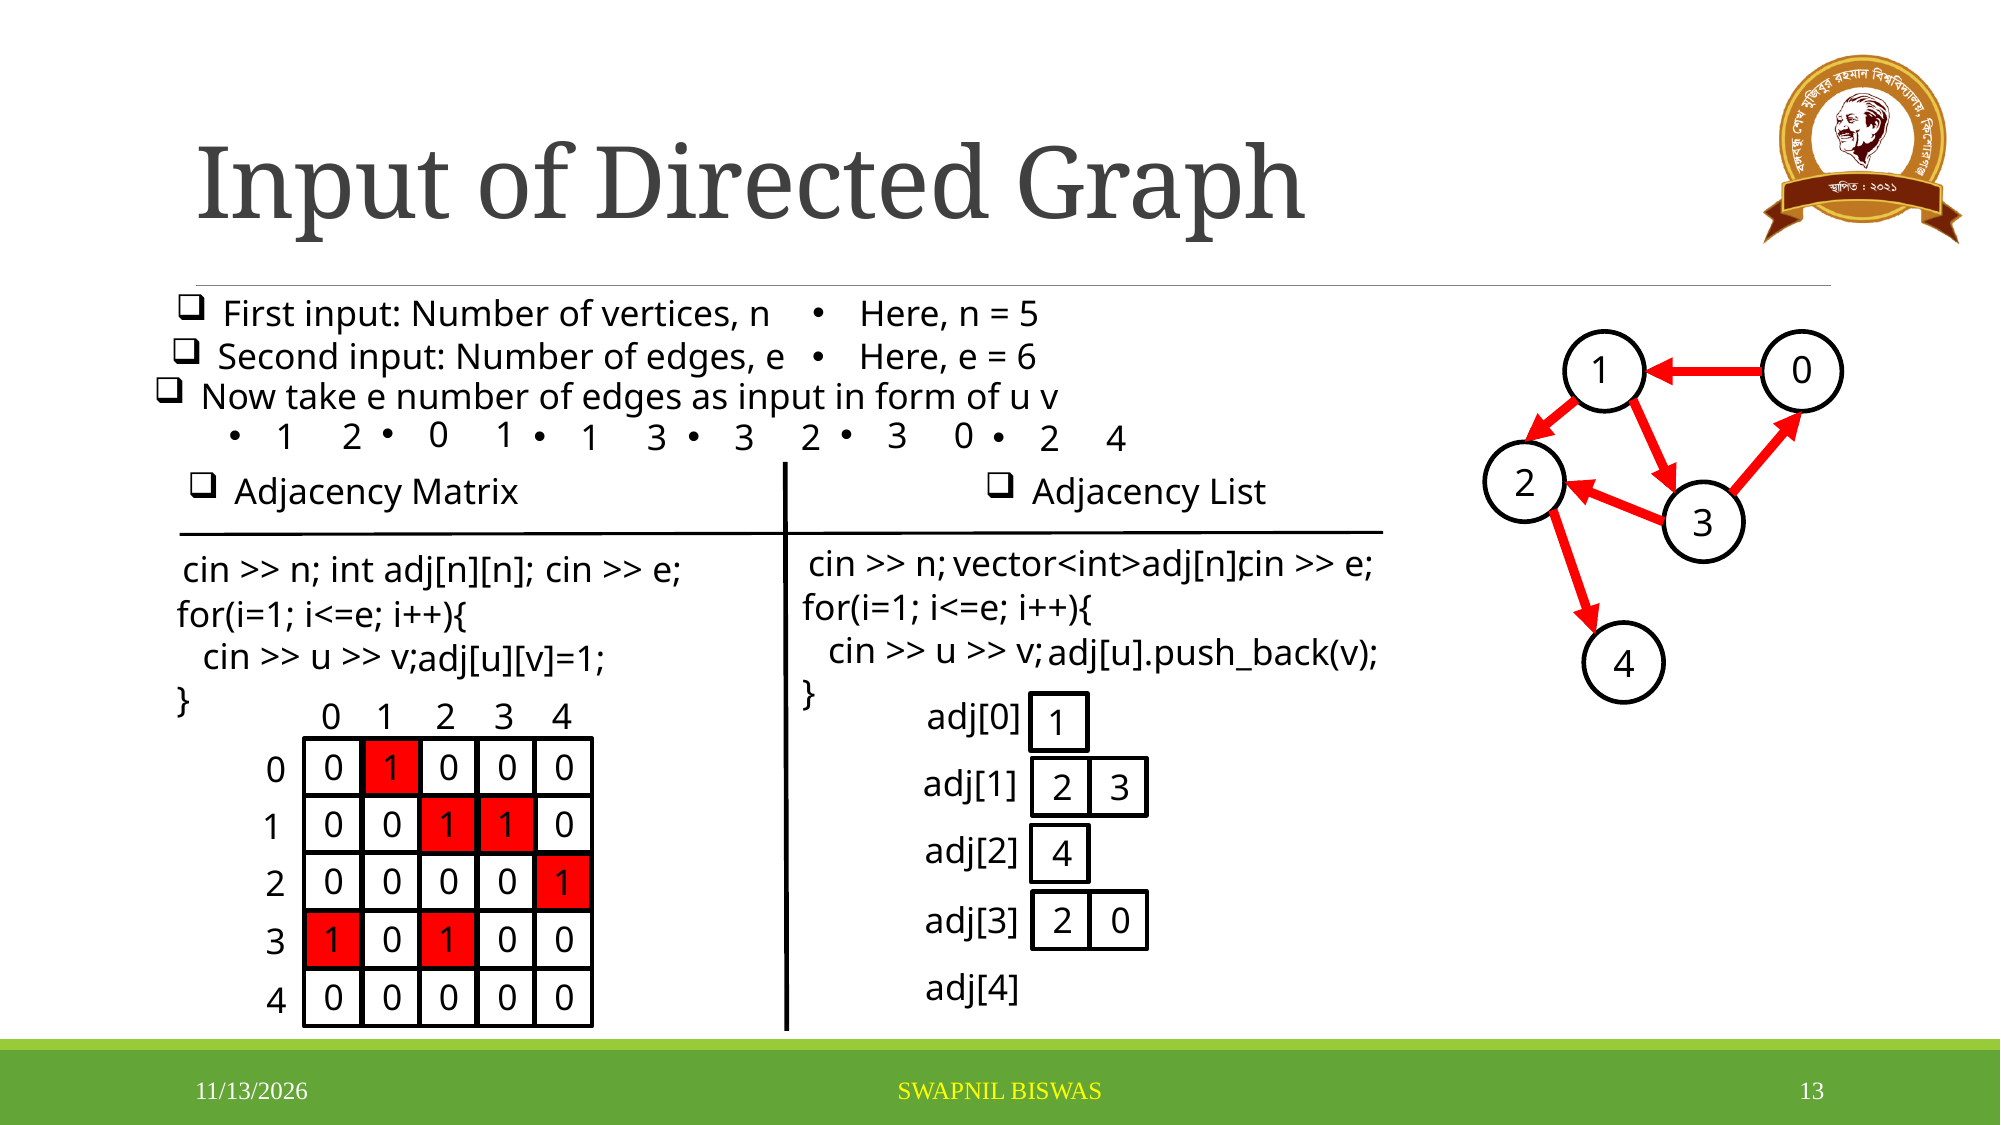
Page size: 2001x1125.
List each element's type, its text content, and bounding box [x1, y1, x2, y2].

text_box 1 [367, 737, 417, 795]
text_box [534, 912, 539, 968]
text_box 3 [1095, 757, 1145, 815]
text_box 0 [1095, 890, 1146, 949]
text_box [1663, 499, 1745, 564]
text_box 3 [250, 912, 301, 970]
text_box Here, n = 5 [797, 283, 1055, 342]
text_box adj[2] [909, 820, 1035, 878]
text_box adj[0] [911, 686, 1037, 745]
text_box 0 [367, 851, 418, 910]
text_box 3 [1677, 491, 1729, 552]
text_box 0 [482, 737, 533, 794]
text_box vector<int>adj[n]; [938, 543, 1263, 591]
text_box 0 [251, 739, 302, 797]
text_box [1582, 621, 1665, 704]
text_box 1 [247, 796, 298, 855]
text_box 0 [309, 969, 359, 1026]
text_box 2 4 [977, 408, 1142, 466]
text_box 3 [479, 687, 530, 745]
text_box 0 [482, 910, 533, 968]
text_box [784, 543, 788, 1032]
text_box 1 [538, 852, 589, 910]
text_box 1 [1032, 692, 1083, 750]
text_box 0 [1776, 338, 1828, 399]
text_box [1031, 757, 1088, 817]
title Input of Directed Graph [180, 8, 1830, 247]
text_box [418, 795, 477, 855]
text_box 3 2 [672, 407, 836, 465]
text_box [1030, 824, 1090, 883]
text_box adj[4] [910, 957, 1035, 1016]
text_box 0 [306, 687, 357, 745]
text_box [533, 852, 593, 912]
text_box [477, 795, 537, 855]
text_box 1 [360, 687, 411, 745]
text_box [1632, 399, 1676, 494]
text_box [418, 910, 478, 969]
text_box [1031, 890, 1089, 950]
text_box 0 [309, 737, 359, 794]
text_box adj[u][v]=1; [402, 628, 621, 687]
text_box [362, 737, 422, 797]
text_box 4 [251, 970, 302, 1028]
text_box 0 [539, 794, 590, 851]
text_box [1524, 398, 1577, 443]
text_box [1761, 339, 1844, 412]
text_box cin >> n; [167, 539, 315, 584]
text_box cin >> e; [550, 543, 697, 597]
text_box 2 [420, 687, 471, 745]
text_box 0 [309, 794, 359, 851]
text_box [476, 968, 534, 1027]
text_box adj[1] [908, 753, 1033, 812]
text_box 1 [482, 795, 532, 853]
text_box [1580, 330, 1646, 413]
text_box 0 [367, 797, 418, 851]
text_box [303, 969, 361, 1027]
text_box 4 [1598, 632, 1650, 692]
text_box 1 3 [518, 407, 672, 465]
text_box 0 1 [366, 404, 531, 462]
text_box Adjacency List [970, 461, 1282, 520]
footer SWAPNIL BISWAS [604, 1059, 1396, 1120]
picture [1830, 51, 1966, 247]
text_box [303, 910, 363, 969]
text_box 0 [424, 855, 475, 910]
text_box [1029, 692, 1089, 752]
text_box [361, 852, 367, 910]
text_box 0 [539, 968, 590, 1026]
text_box 4 [1037, 823, 1088, 882]
text_box [476, 737, 482, 794]
text_box 0 [539, 912, 590, 968]
text_box 2 [1037, 757, 1088, 815]
text_box 1 [423, 909, 473, 968]
text_box cin >> u >> v; [187, 627, 434, 685]
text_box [1552, 509, 1596, 635]
text_box 1 [423, 795, 474, 853]
text_box adj[3] [909, 890, 1031, 949]
text_box [303, 794, 309, 852]
text_box [303, 737, 309, 794]
text_box [534, 737, 539, 794]
text_box 0 [309, 851, 359, 910]
text_box 1 2 [213, 406, 378, 464]
text_box 0 [424, 737, 475, 794]
text_box 0 [539, 737, 590, 794]
text_box [1777, 330, 1827, 338]
text_box [361, 794, 367, 852]
text_box [478, 910, 482, 968]
text_box [303, 852, 309, 910]
text_box cin >> u >> v; [813, 620, 1059, 679]
text_box int adj[n][n]; [315, 543, 550, 597]
text_box 1 [1574, 338, 1626, 399]
text_box 3 0 [825, 405, 989, 464]
text_box [1563, 343, 1574, 395]
text_box [476, 855, 482, 910]
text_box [178, 531, 1384, 535]
text_box [363, 910, 367, 968]
text_box [418, 969, 476, 1027]
text_box Now take e number of edges as input in form of u v [138, 366, 1074, 425]
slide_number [180, 1059, 586, 1120]
text_box Second input: Number of edges, e [156, 327, 797, 366]
text_box [1684, 480, 1727, 491]
text_box adj[u].push_back(v); [1032, 622, 1394, 680]
slide_number 13 [1624, 1059, 1840, 1120]
text_box 0 [367, 968, 418, 1026]
text_box [1483, 440, 1549, 524]
text_box Here, e = 6 [797, 327, 1052, 366]
text_box 2 [1038, 890, 1088, 949]
text_box [1088, 757, 1148, 817]
text_box 0 [367, 910, 418, 968]
text_box [534, 968, 593, 1027]
text_box 0 [482, 855, 533, 910]
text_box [1731, 410, 1803, 494]
text_box for(i=1; i<=e; i++){ } [797, 577, 1108, 721]
text_box [1089, 890, 1148, 950]
text_box 2 [250, 854, 301, 912]
text_box cin >> n; [797, 543, 938, 577]
text_box [1551, 453, 1566, 508]
text_box [418, 855, 424, 910]
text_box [1564, 481, 1665, 523]
text_box [361, 968, 418, 1027]
text_box 1 [308, 909, 358, 968]
text_box 0 [424, 969, 475, 1026]
text_box Adjacency Matrix [172, 461, 534, 520]
text_box First input: Number of vertices, n [161, 283, 786, 327]
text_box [784, 461, 788, 528]
text_box 4 [537, 687, 588, 745]
text_box cin >> e; [1263, 540, 1389, 591]
text_box for(i=1; i<=e; i++){ } [161, 584, 482, 727]
text_box 0 [482, 968, 533, 1026]
text_box 2 [1499, 451, 1551, 512]
